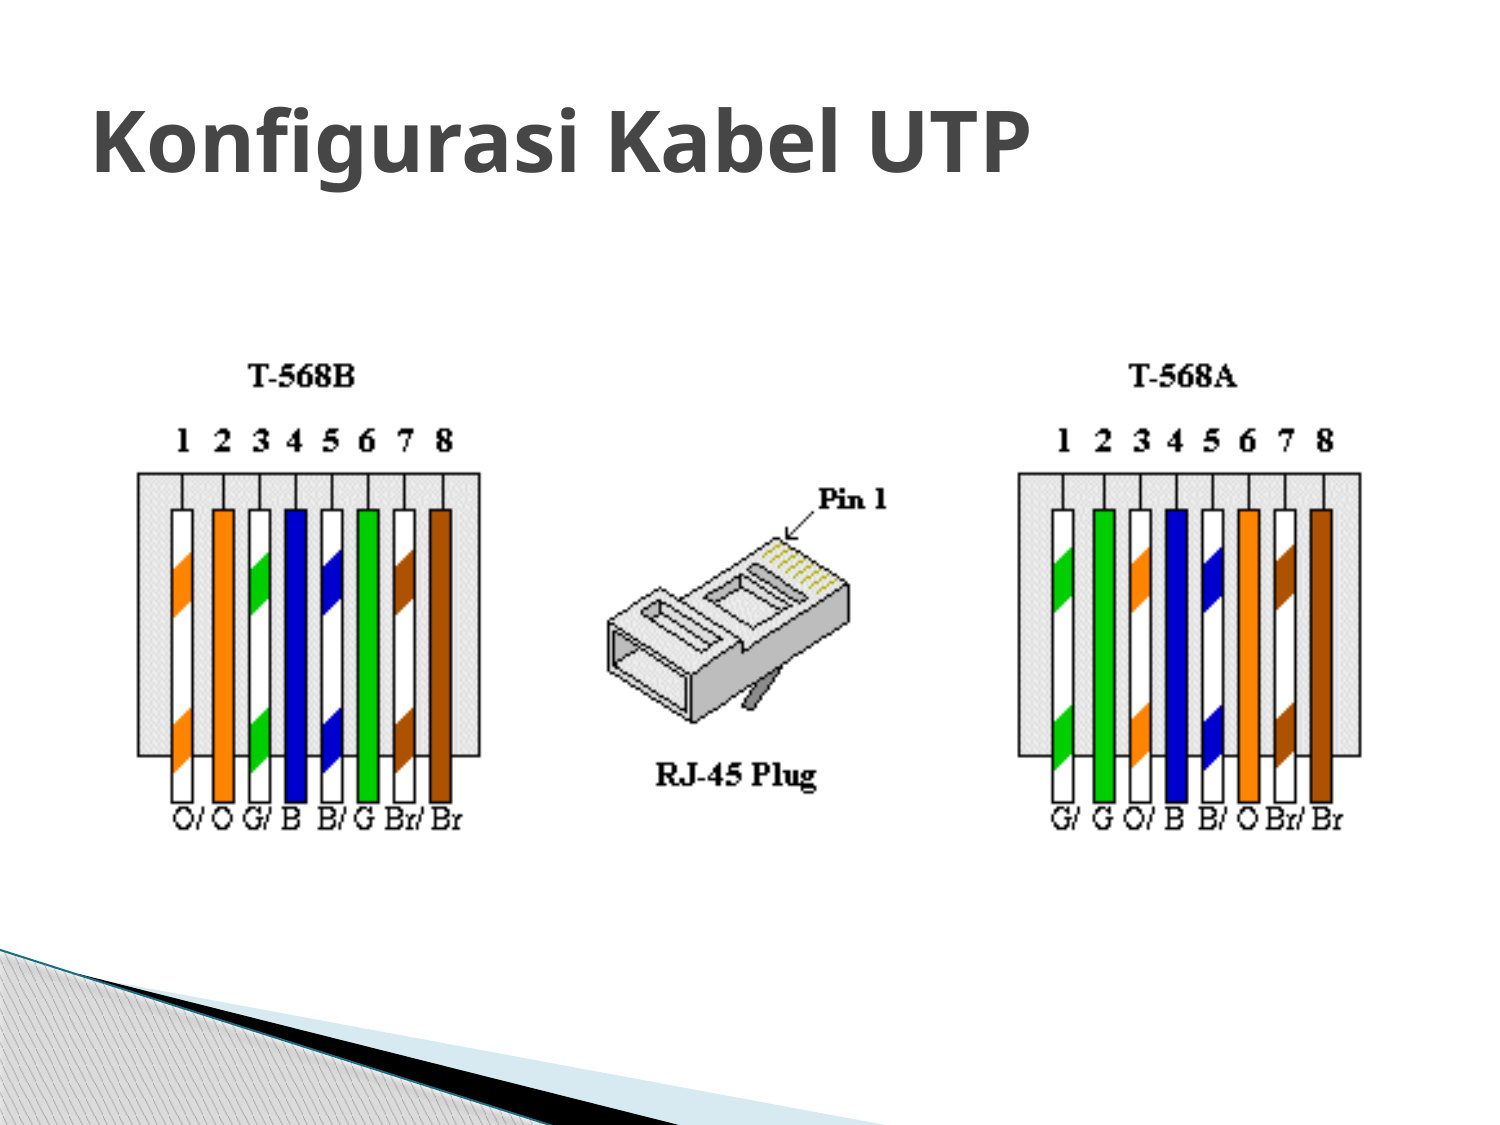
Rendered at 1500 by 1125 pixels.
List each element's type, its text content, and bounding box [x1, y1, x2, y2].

title Konfigurasi Kabel UTP [75, 45, 1425, 233]
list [112, 349, 1376, 872]
